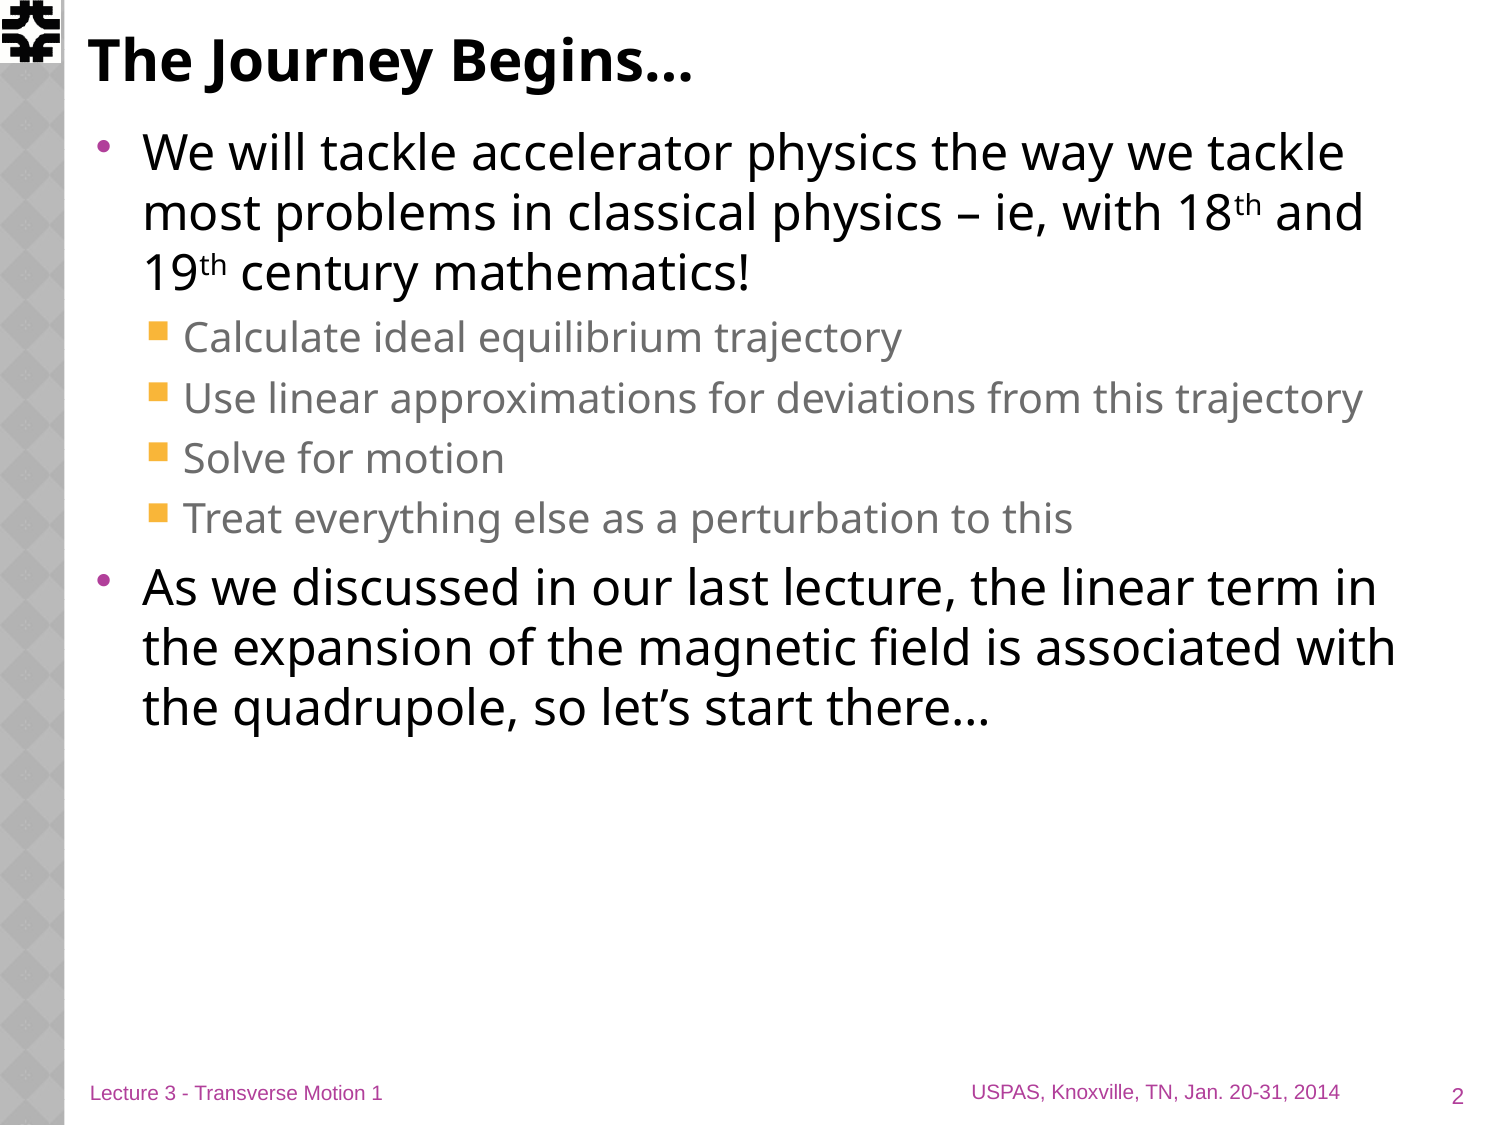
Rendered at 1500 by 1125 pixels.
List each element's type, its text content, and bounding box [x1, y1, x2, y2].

footer Lecture 3 - Transverse Motion 1 [75, 1075, 709, 1105]
slide_number 2 [1367, 1071, 1465, 1110]
title The Journey Begins… [80, 20, 1436, 93]
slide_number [941, 1077, 1355, 1104]
list We will tackle accelerator physics the way we tackle most problems in classical physics – ie, with 18th and 19th century mathematics! Calculate ideal equilibrium trajectory Use linear approximations for deviations from this trajectory Solve for motion Treat everything else as a perturbation to this As we discussed in our last lecture, the linear term in the expansion of the magnetic field is associated with the quadrupole, so let’s start there… [82, 112, 1437, 633]
picture [0, 0, 61, 63]
